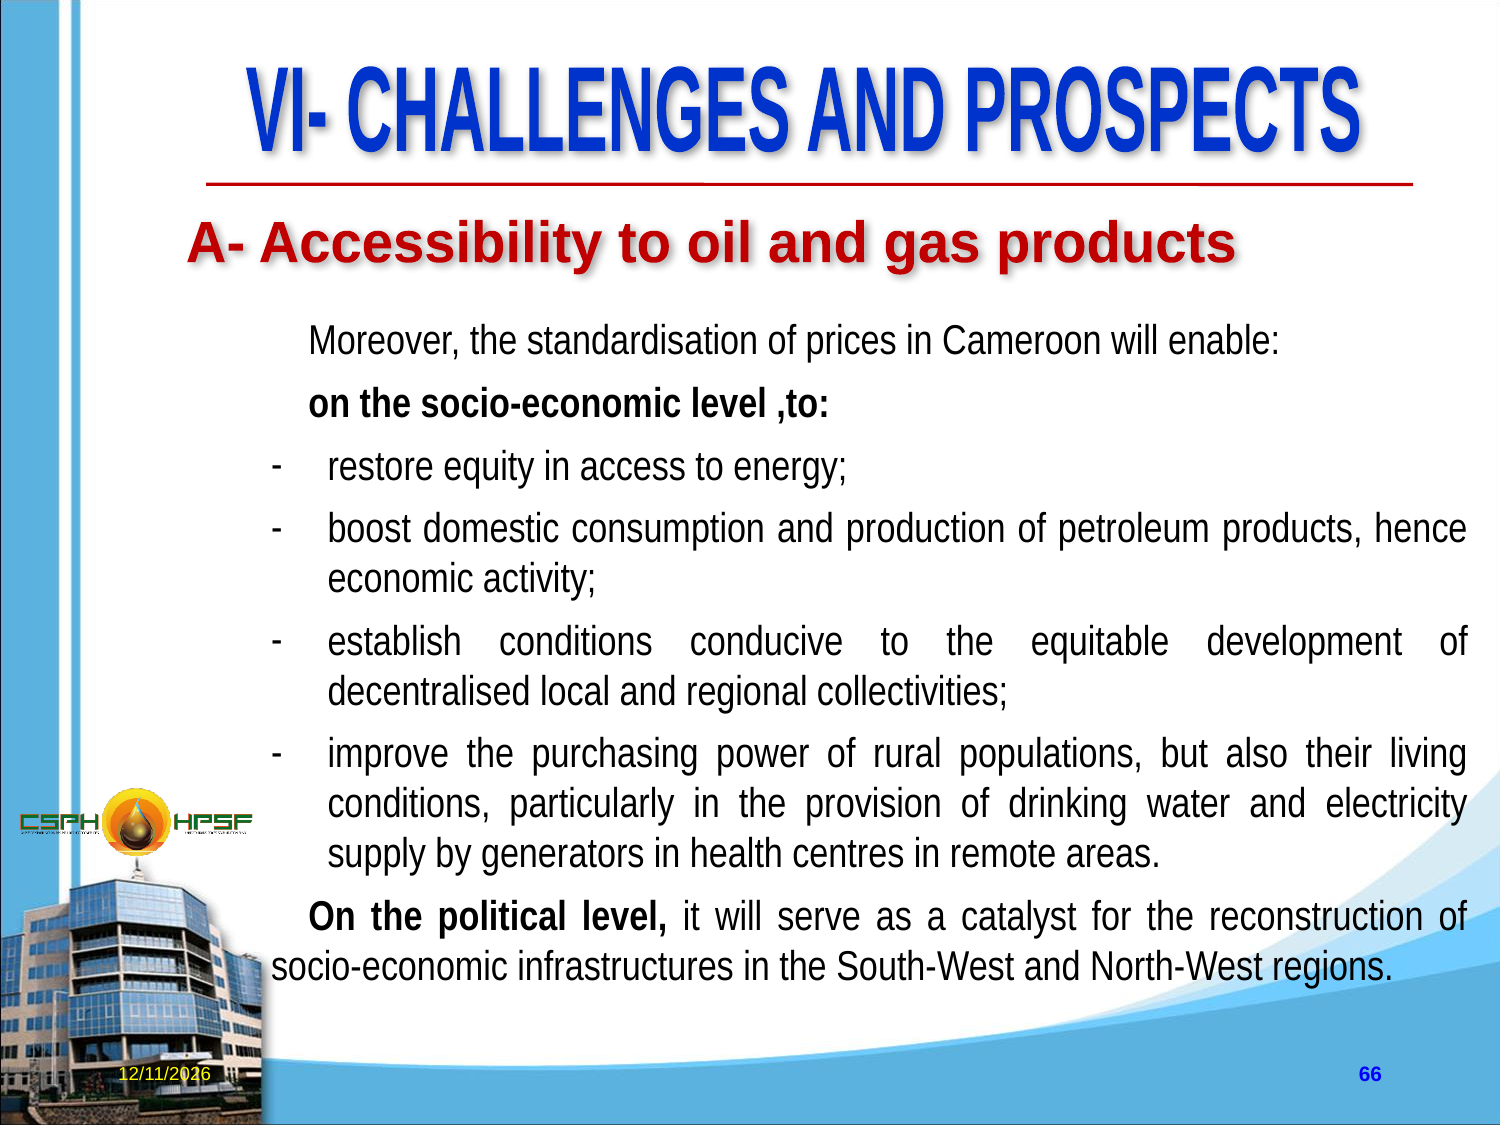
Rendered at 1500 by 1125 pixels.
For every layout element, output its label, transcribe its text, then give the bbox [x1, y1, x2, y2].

picture [0, 0, 1500, 1125]
text_box Moreover, the standardisation of prices in Cameroon will enable: on the socio-economic level ,to: restore equity in access to energy; boost domestic consumption and production of petroleum products, hence economic activity; establish conditions conducive to the equitable development of decentralised local and regional collectivities; improve the purchasing power of rural populations, but also their living conditions, particularly in the provision of drinking water and electricity supply by generators in health centres in remote areas. On the political level, it will serve as a catalyst for the reconstruction of socio-economic infrastructures in the South-West and North-West regions. [256, 305, 1483, 997]
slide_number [103, 1042, 441, 1103]
slide_number 66 [1059, 1042, 1397, 1103]
